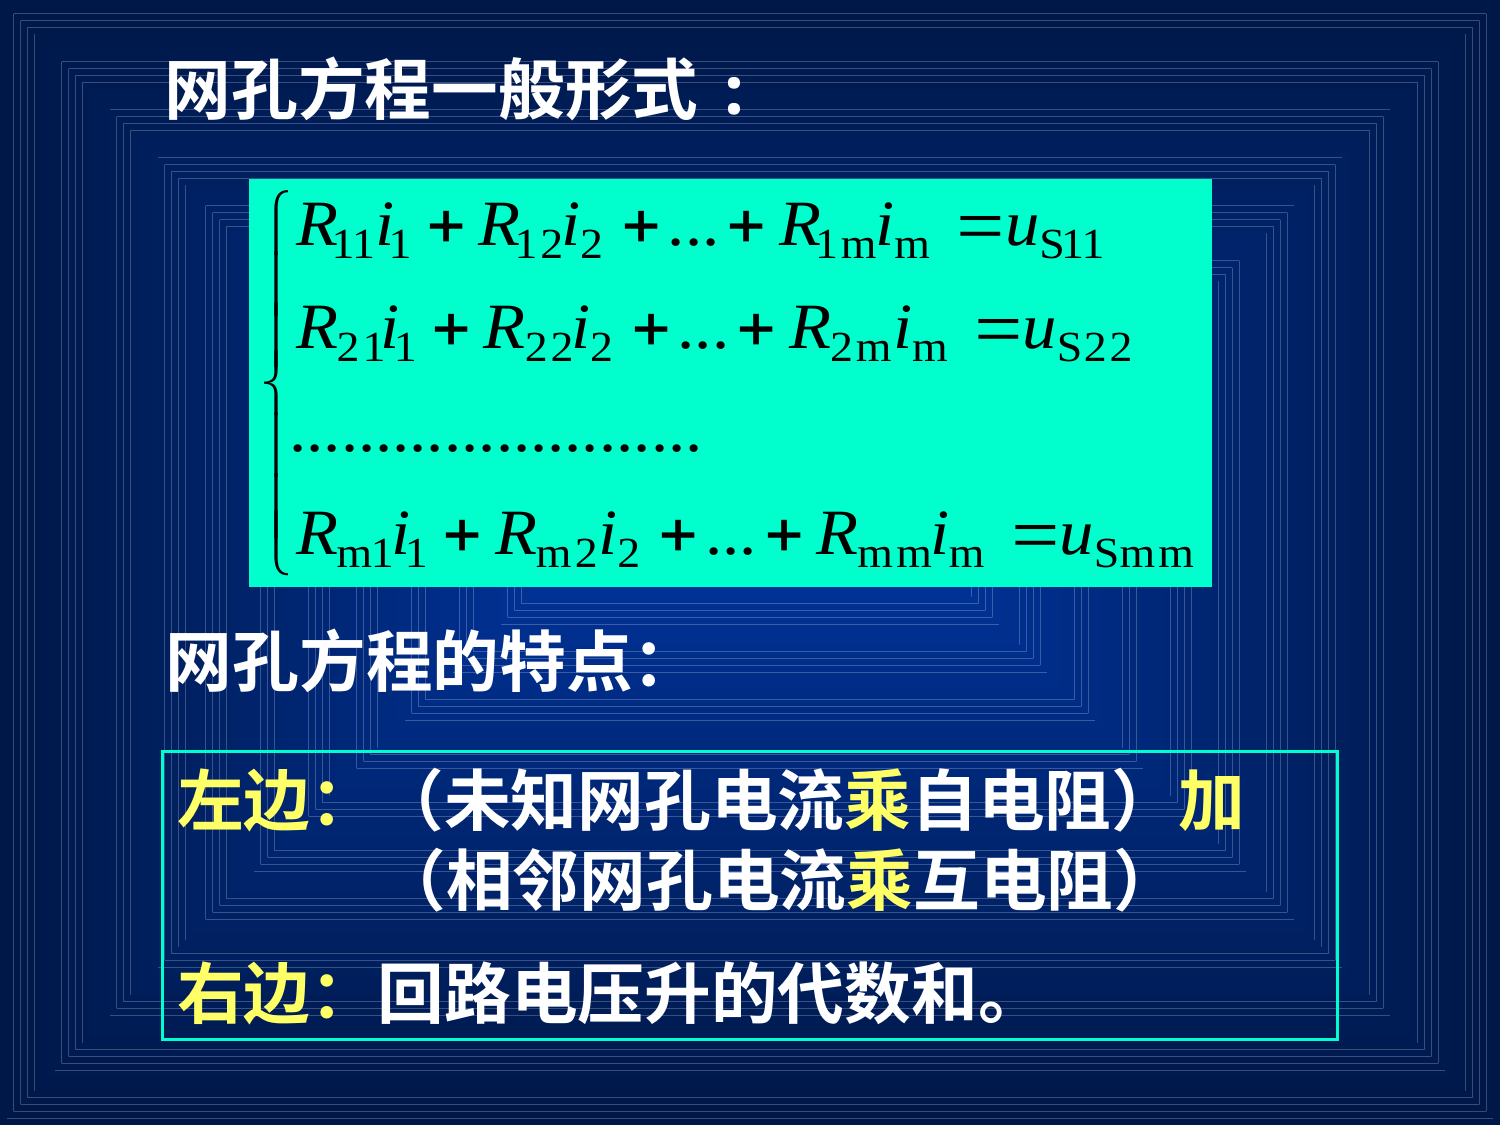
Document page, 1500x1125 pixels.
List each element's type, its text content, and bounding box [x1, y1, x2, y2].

text_box 网孔方程的特点： [150, 612, 715, 708]
text_box 网孔方程一般形式: [150, 49, 800, 137]
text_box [248, 178, 1213, 588]
text_box 左边：（未知网孔电流乘自电阻）加（相邻网孔电流乘互电阻） 右边：回路电压升的代数和。 [162, 751, 1338, 1040]
